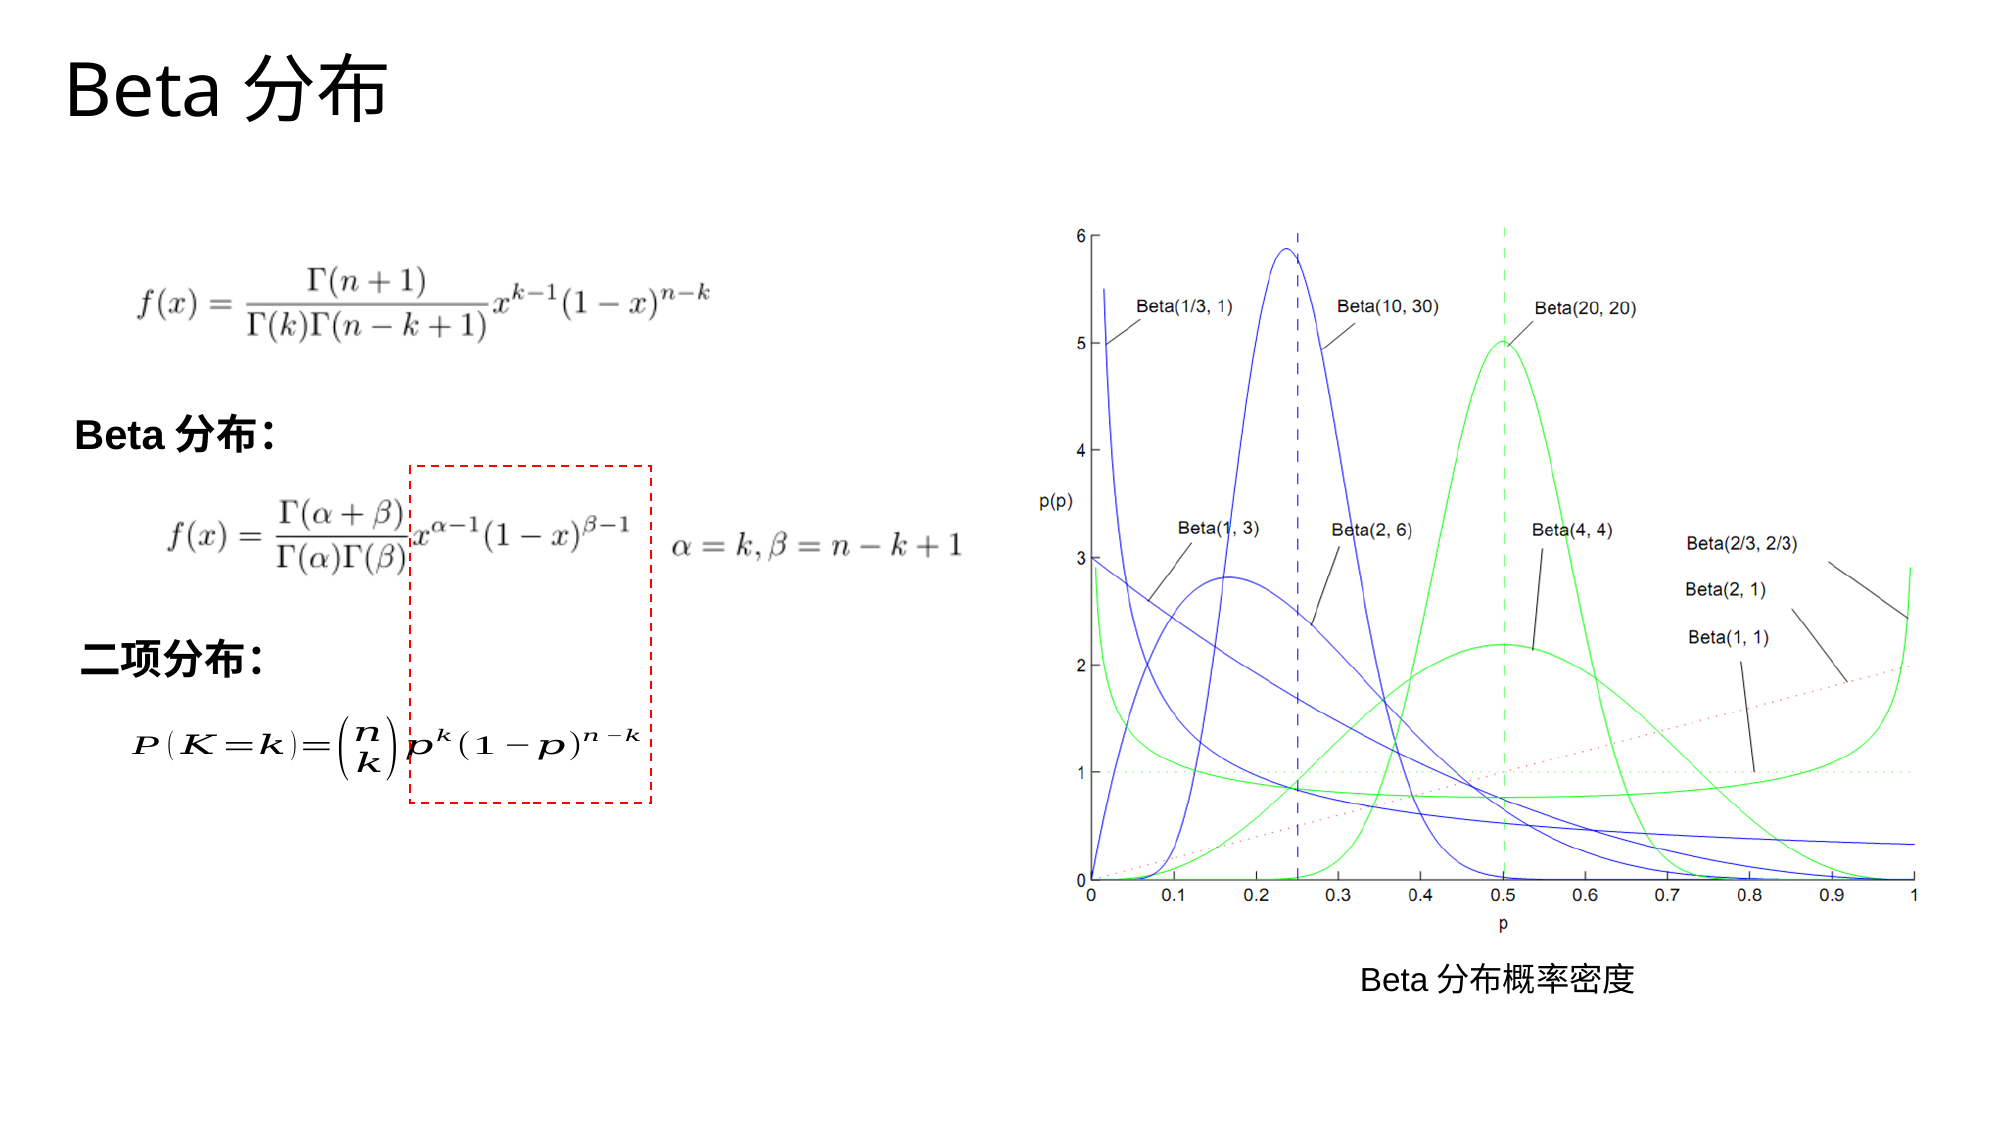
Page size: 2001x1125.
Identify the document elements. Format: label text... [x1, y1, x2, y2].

text_box 二项分布： [64, 625, 303, 691]
text_box Beta分布： [59, 400, 315, 466]
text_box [145, 481, 968, 588]
text_box Beta分布概率密度 [1345, 951, 1721, 1006]
title Beta分布 [48, 22, 1901, 163]
text_box [409, 465, 652, 481]
picture [118, 254, 730, 355]
picture [1035, 212, 1927, 940]
text_box [409, 588, 652, 804]
